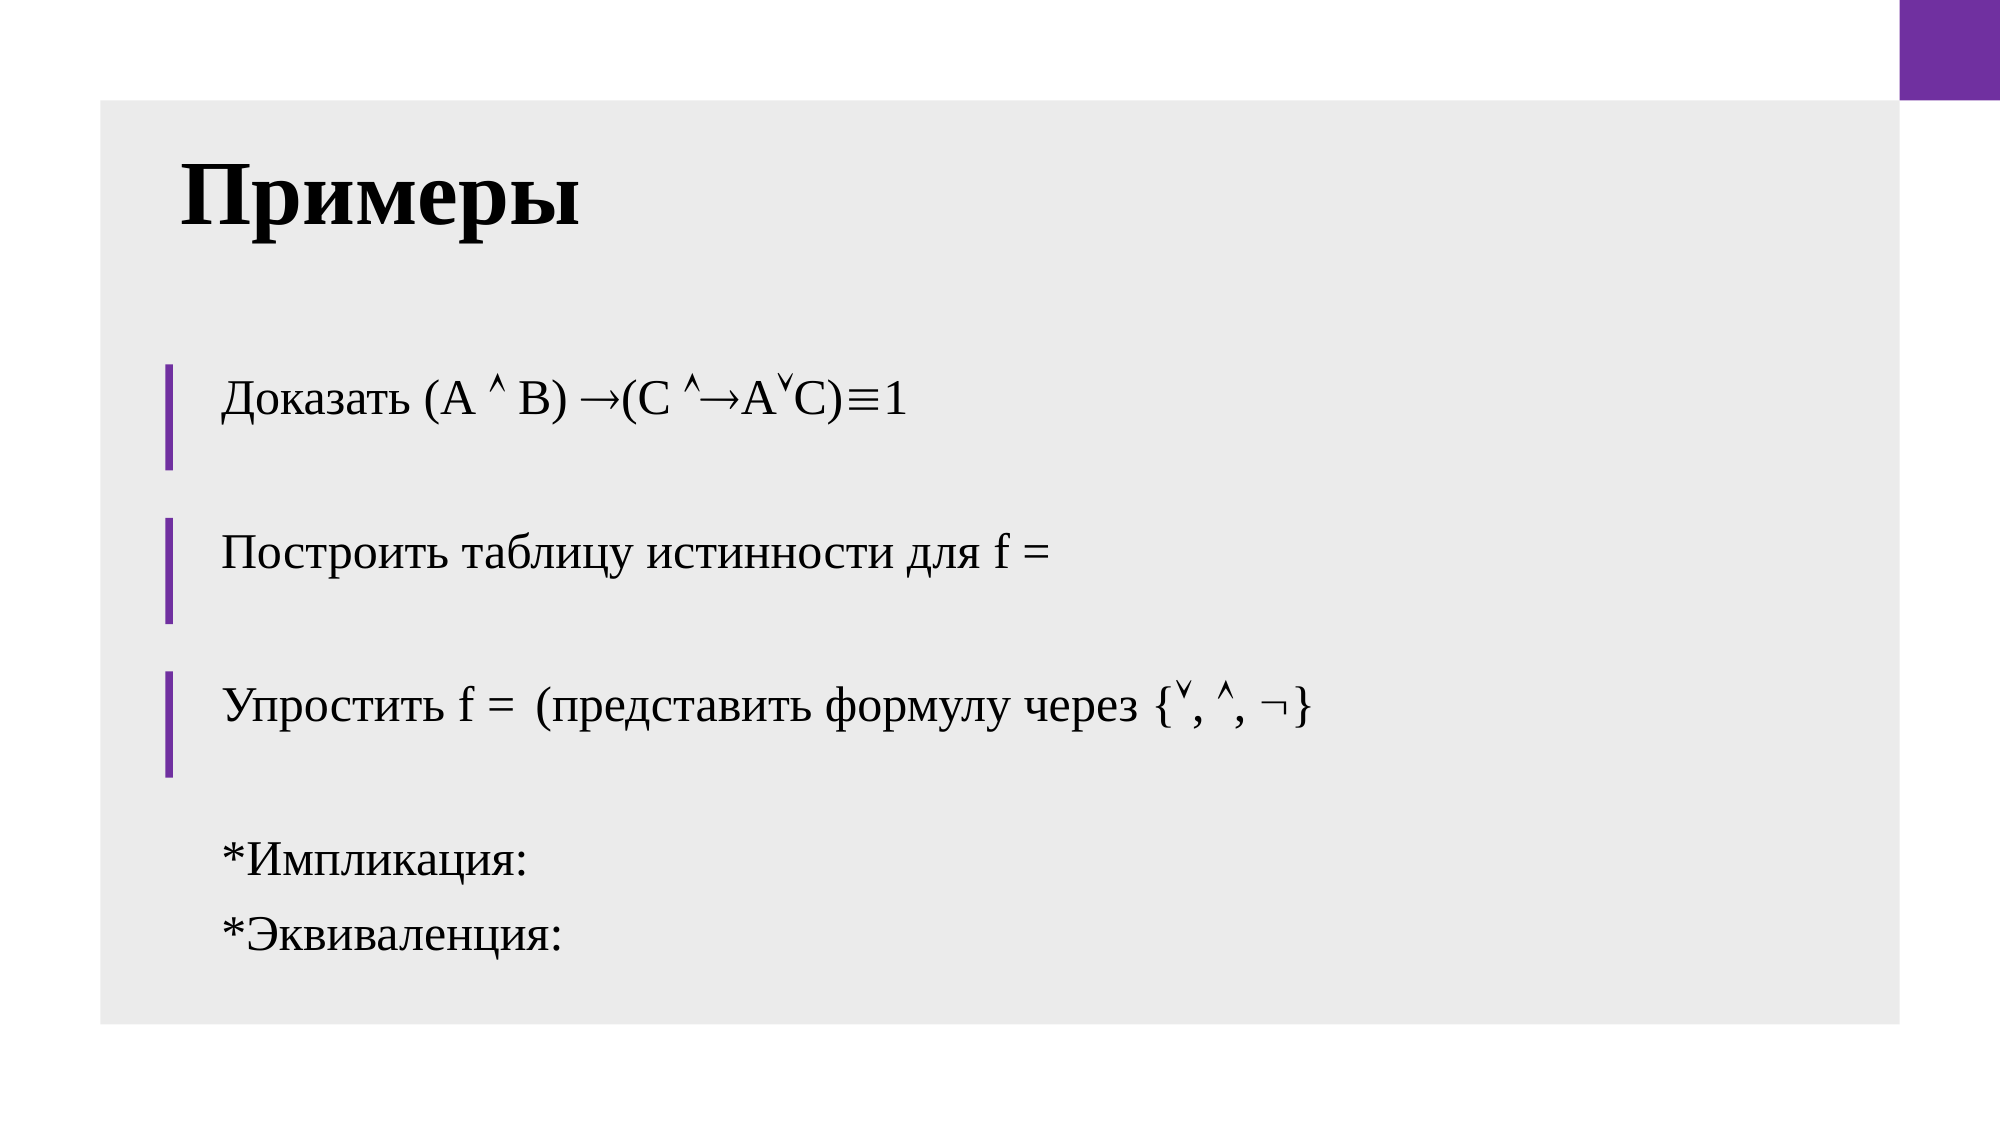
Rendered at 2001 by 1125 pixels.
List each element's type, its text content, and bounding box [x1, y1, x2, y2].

title Примеры [165, 100, 1038, 252]
text_box [164, 363, 174, 472]
text_box [99, 99, 1901, 1026]
text_box [1899, 0, 2000, 101]
text_box [164, 670, 174, 779]
text_box [164, 517, 174, 625]
